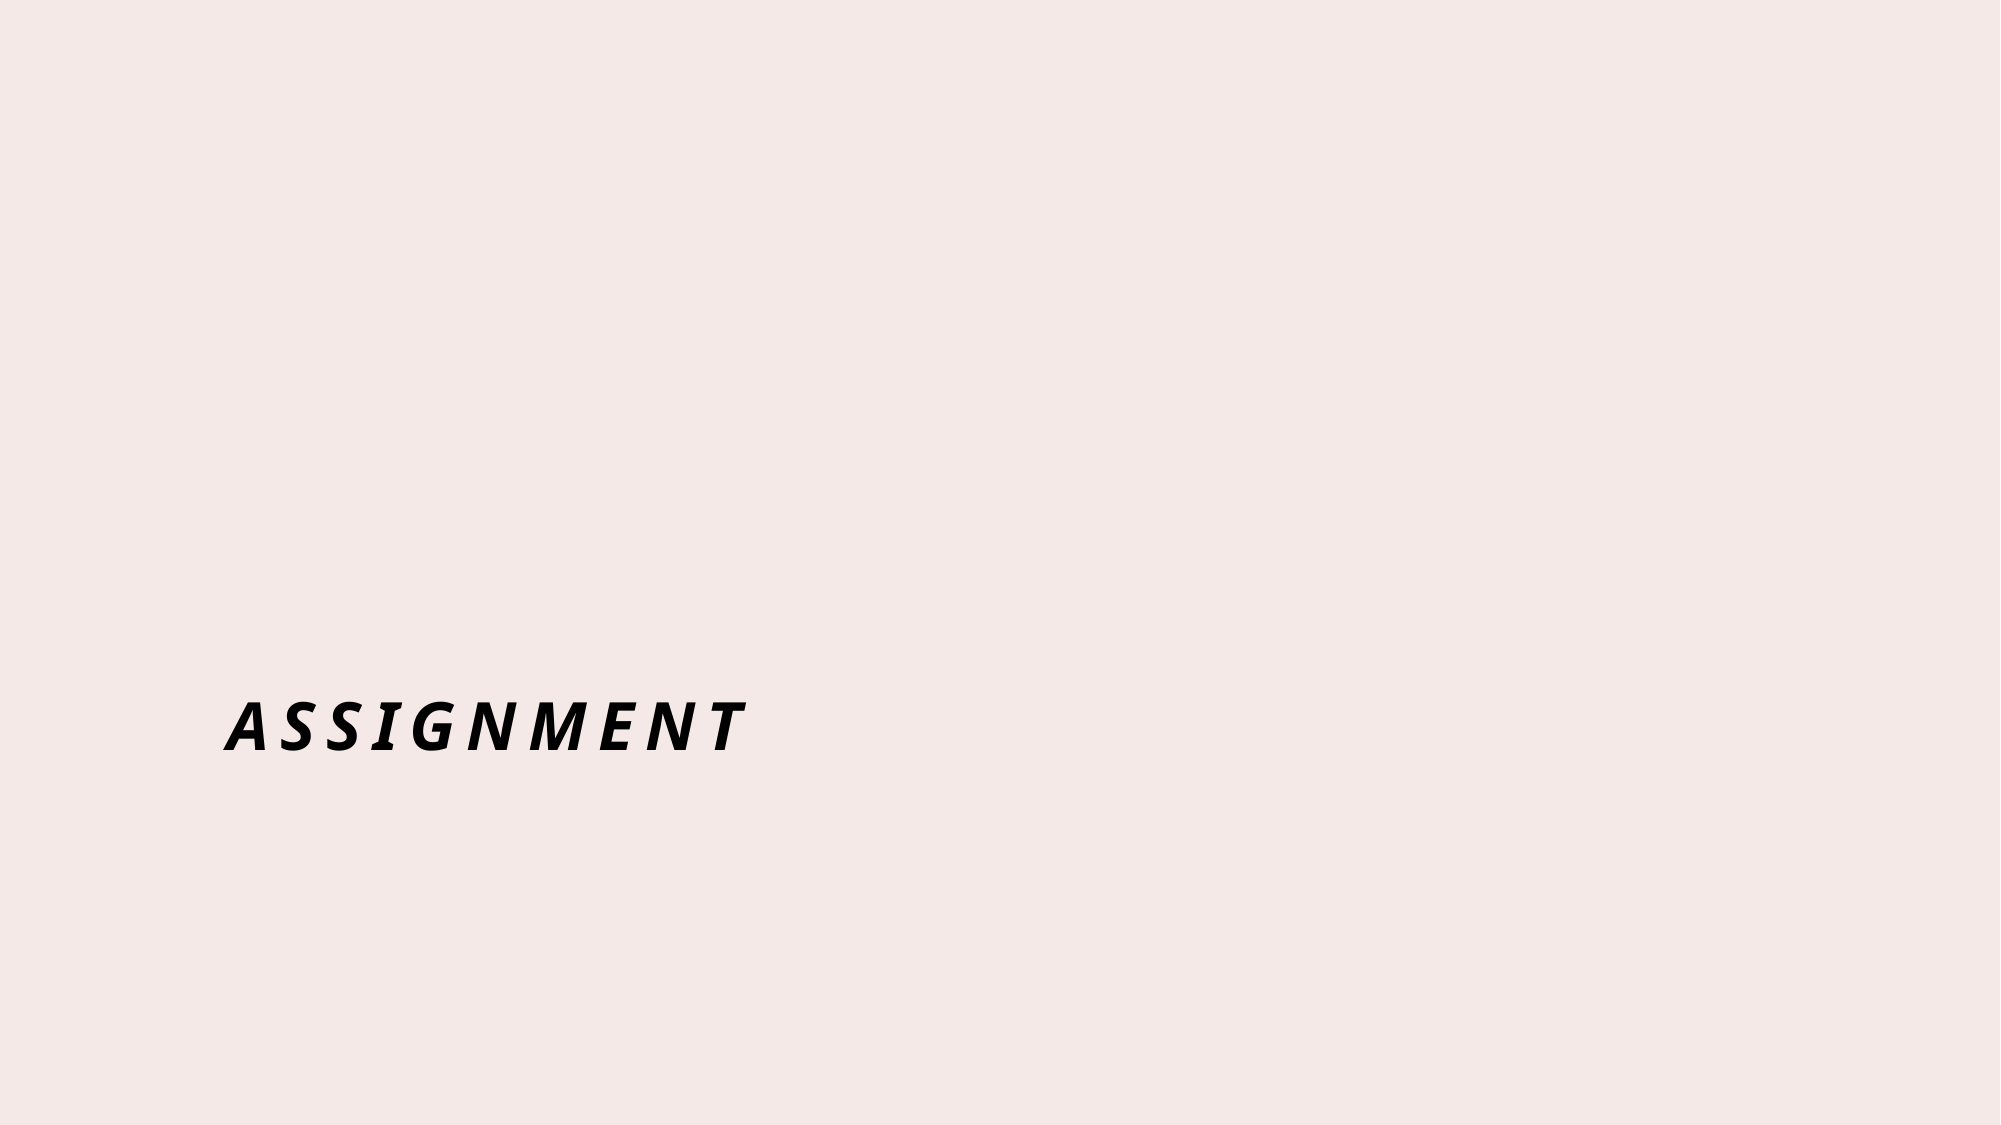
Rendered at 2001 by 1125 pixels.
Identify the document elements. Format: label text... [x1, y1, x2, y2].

title Assignment [212, 156, 1682, 772]
